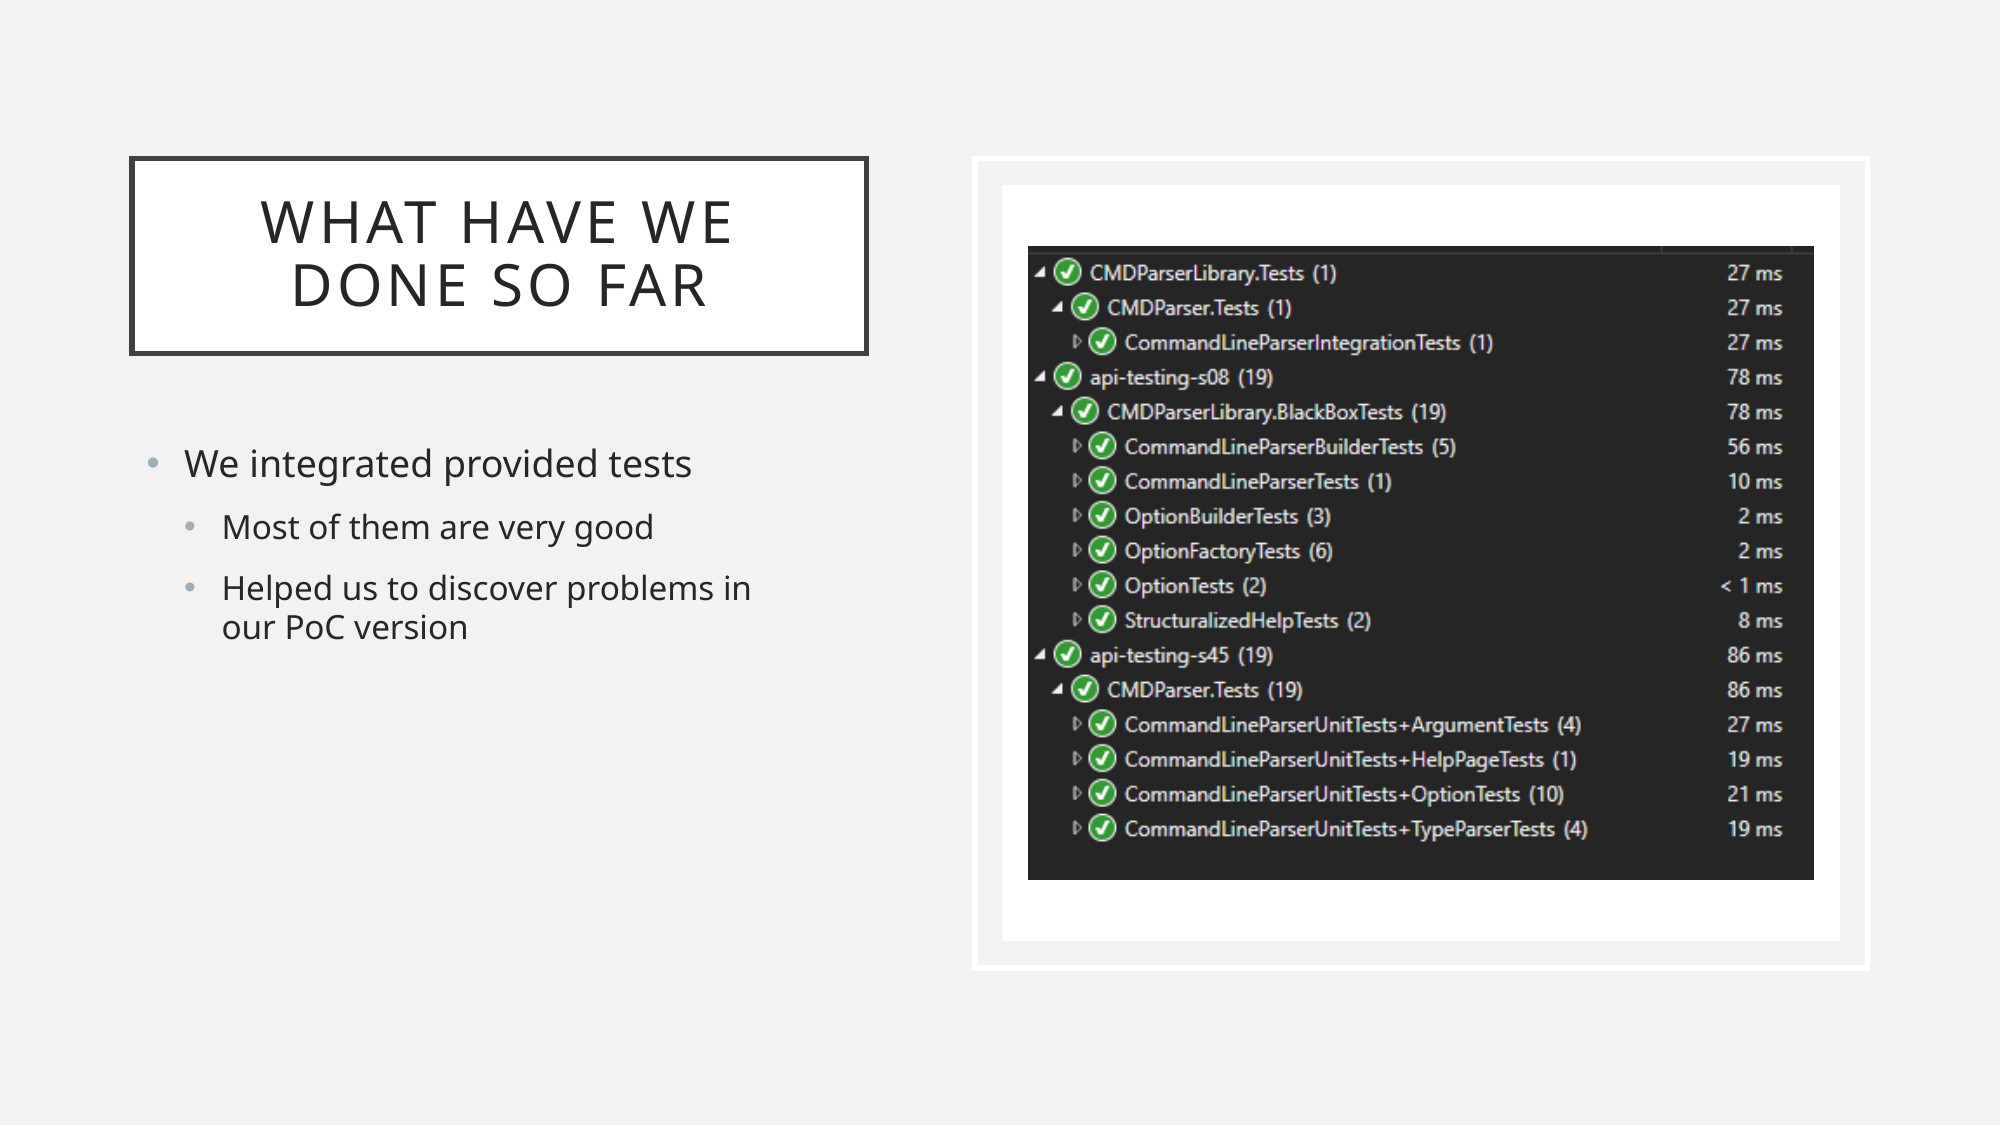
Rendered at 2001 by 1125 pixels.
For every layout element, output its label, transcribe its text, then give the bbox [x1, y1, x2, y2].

list We integrated provided tests Most of them are very good Helped us to discover problems in our PoC version [131, 432, 869, 968]
text_box [1001, 184, 1841, 942]
text_box [974, 157, 1868, 969]
title What have we done so far [129, 156, 869, 356]
picture [1028, 246, 1814, 880]
